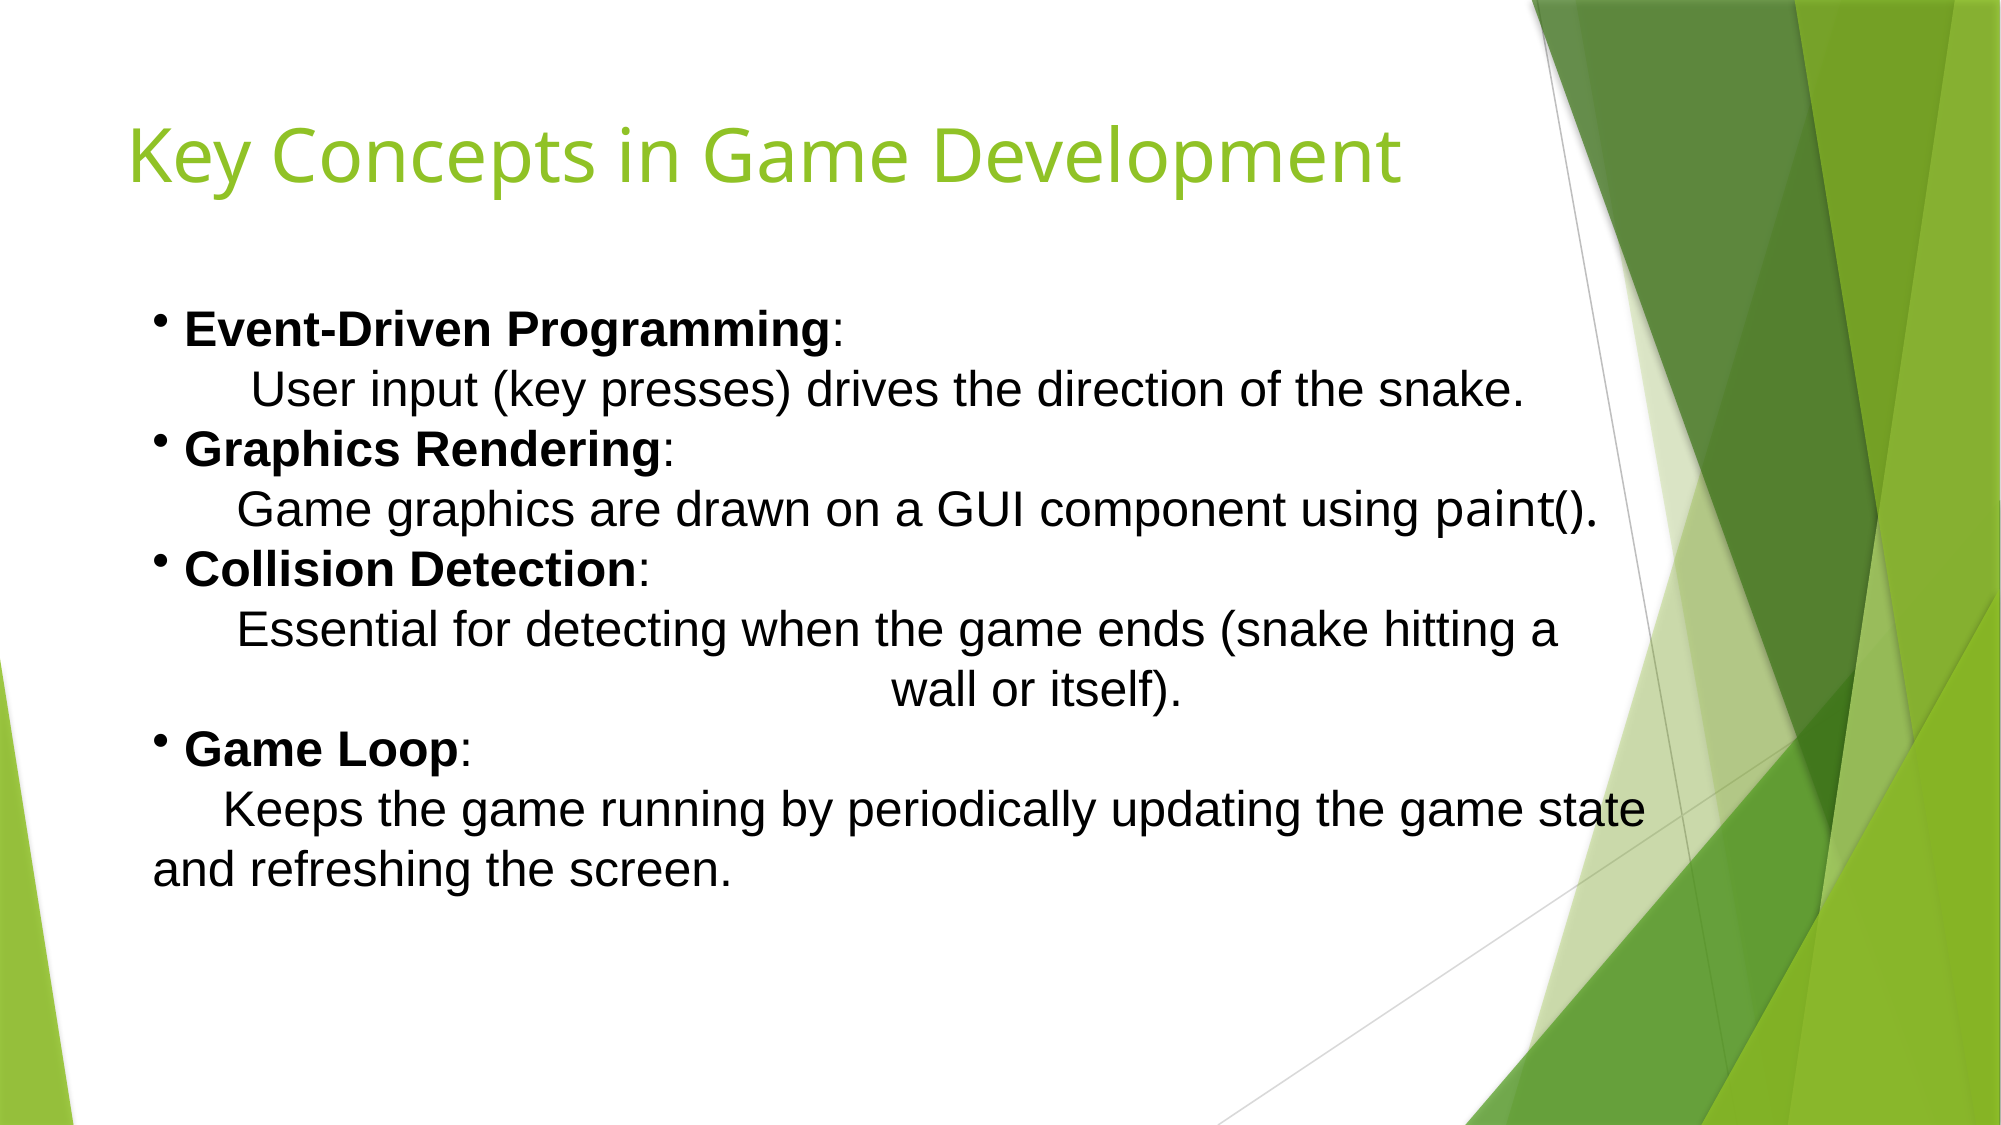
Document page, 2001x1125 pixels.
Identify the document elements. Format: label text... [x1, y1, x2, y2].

list Event-Driven Programming: User input (key presses) drives the direction of the snake. Graphics Rendering: Game graphics are drawn on a GUI component using paint(). Collision Detection: Essential for detecting when the game ends (snake hitting a wall or itself). Game Loop: Keeps the game running by periodically updating the game state and refreshing the screen. [137, 289, 1665, 950]
title Key Concepts in Game Development [111, 99, 1522, 317]
